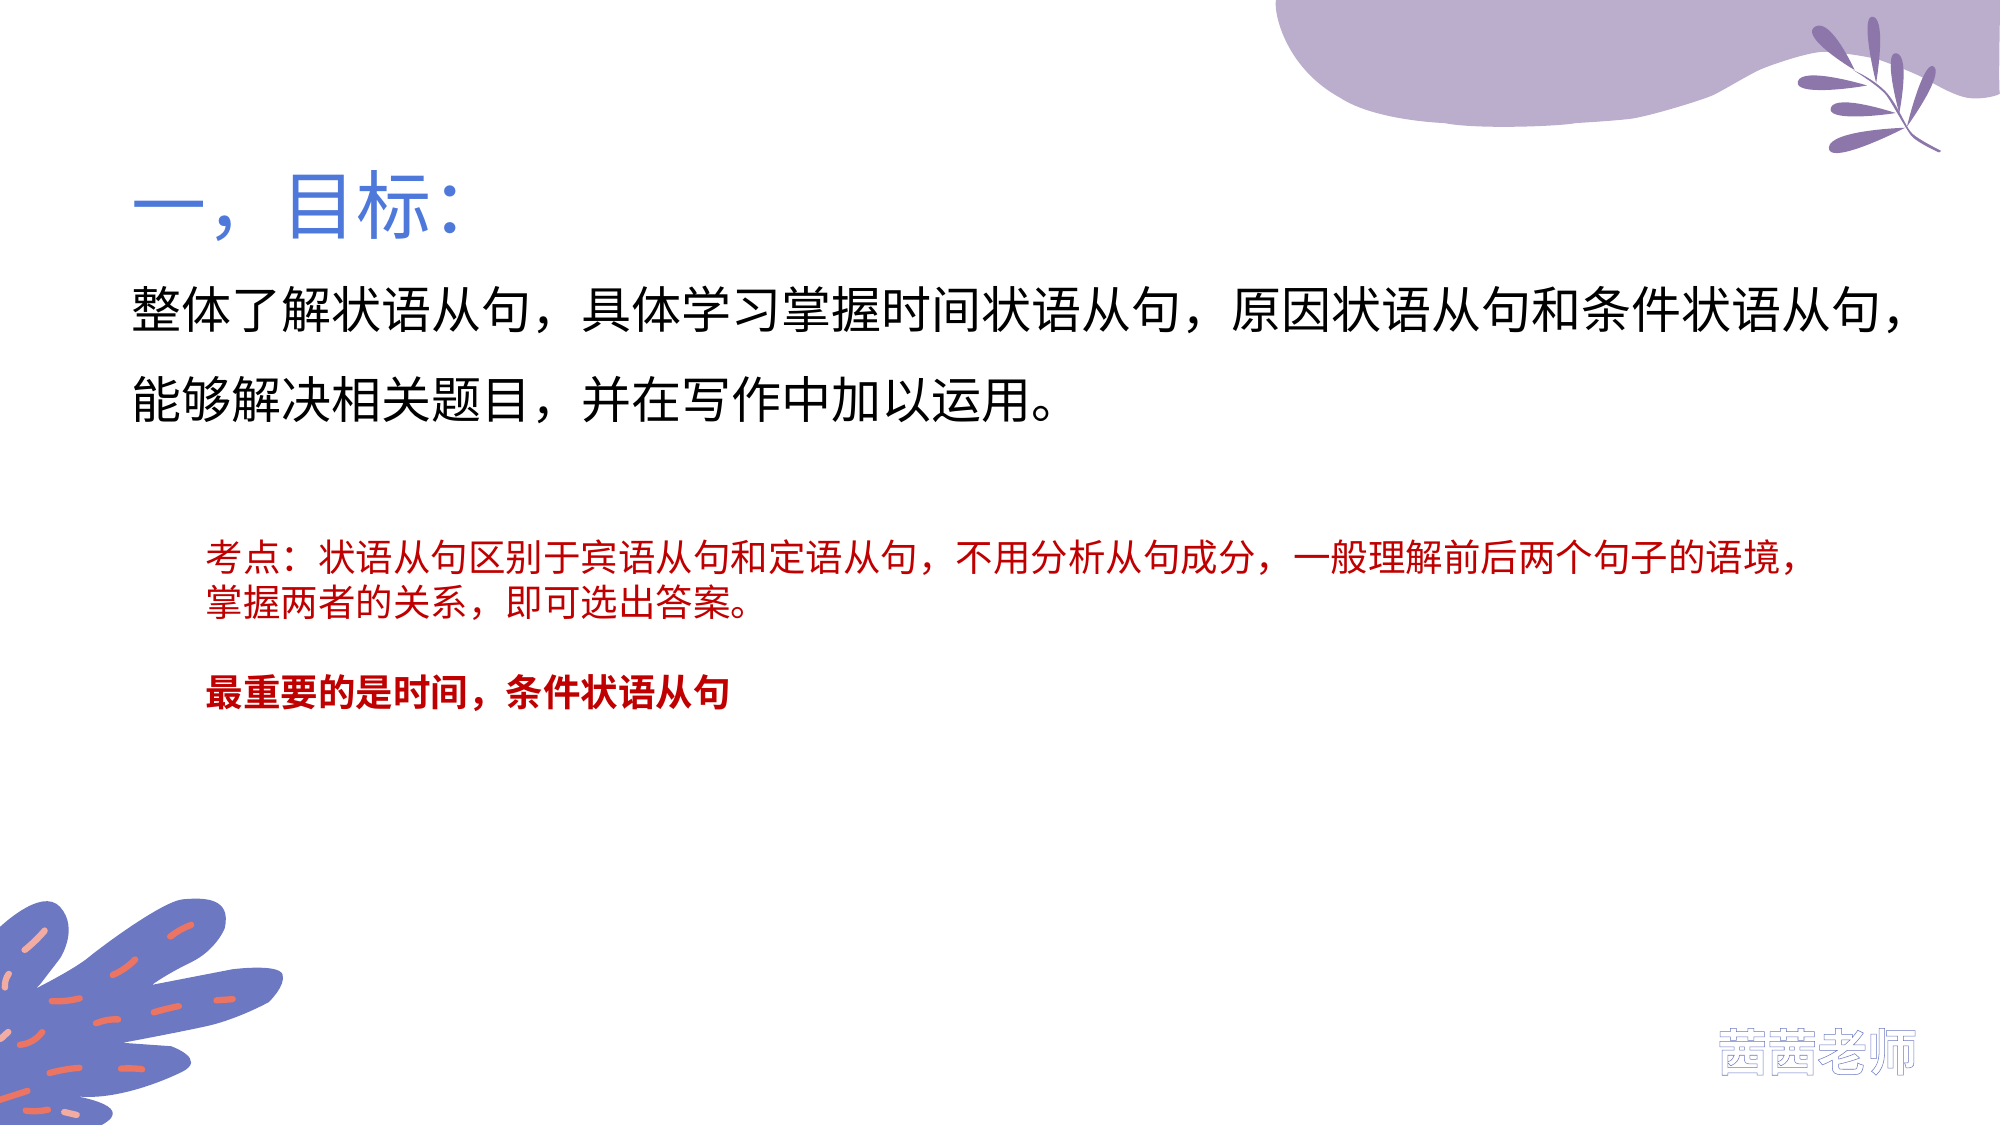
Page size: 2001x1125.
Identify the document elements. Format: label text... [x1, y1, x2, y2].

text_box [150, 1003, 182, 1016]
text_box [46, 1064, 83, 1077]
text_box [16, 1029, 46, 1048]
text_box [0, 898, 283, 1125]
text_box [1797, 75, 1867, 91]
text_box [1812, 25, 1855, 70]
text_box [1275, 0, 2000, 106]
text_box [0, 1087, 31, 1104]
text_box [92, 1016, 122, 1027]
text_box [1867, 16, 1881, 83]
text_box [109, 956, 139, 978]
text_box [48, 995, 83, 1005]
text_box [61, 1108, 80, 1119]
text_box [1912, 66, 1936, 106]
text_box 一，目标： 整体了解状语从句，具体学习掌握时间状语从句，原因状语从句和条件状语从句， 能够解决相关题目，并在写作中加以运用。 [116, 106, 1946, 436]
text_box [22, 1106, 51, 1115]
text_box [21, 927, 48, 954]
text_box [117, 1065, 146, 1073]
text_box [213, 996, 236, 1004]
text_box [1832, 102, 1871, 106]
text_box [0, 1028, 12, 1042]
text_box [1890, 53, 1904, 106]
text_box [1853, 70, 1897, 106]
text_box 考点：状语从句区别于宾语从句和定语从句，不用分析从句成分，一般理解前后两个句子的语境， 掌握两者的关系，即可选出答案。 最重要的是时间，条件状语从句 [191, 526, 1834, 722]
text_box [1, 970, 12, 991]
text_box [166, 921, 195, 940]
